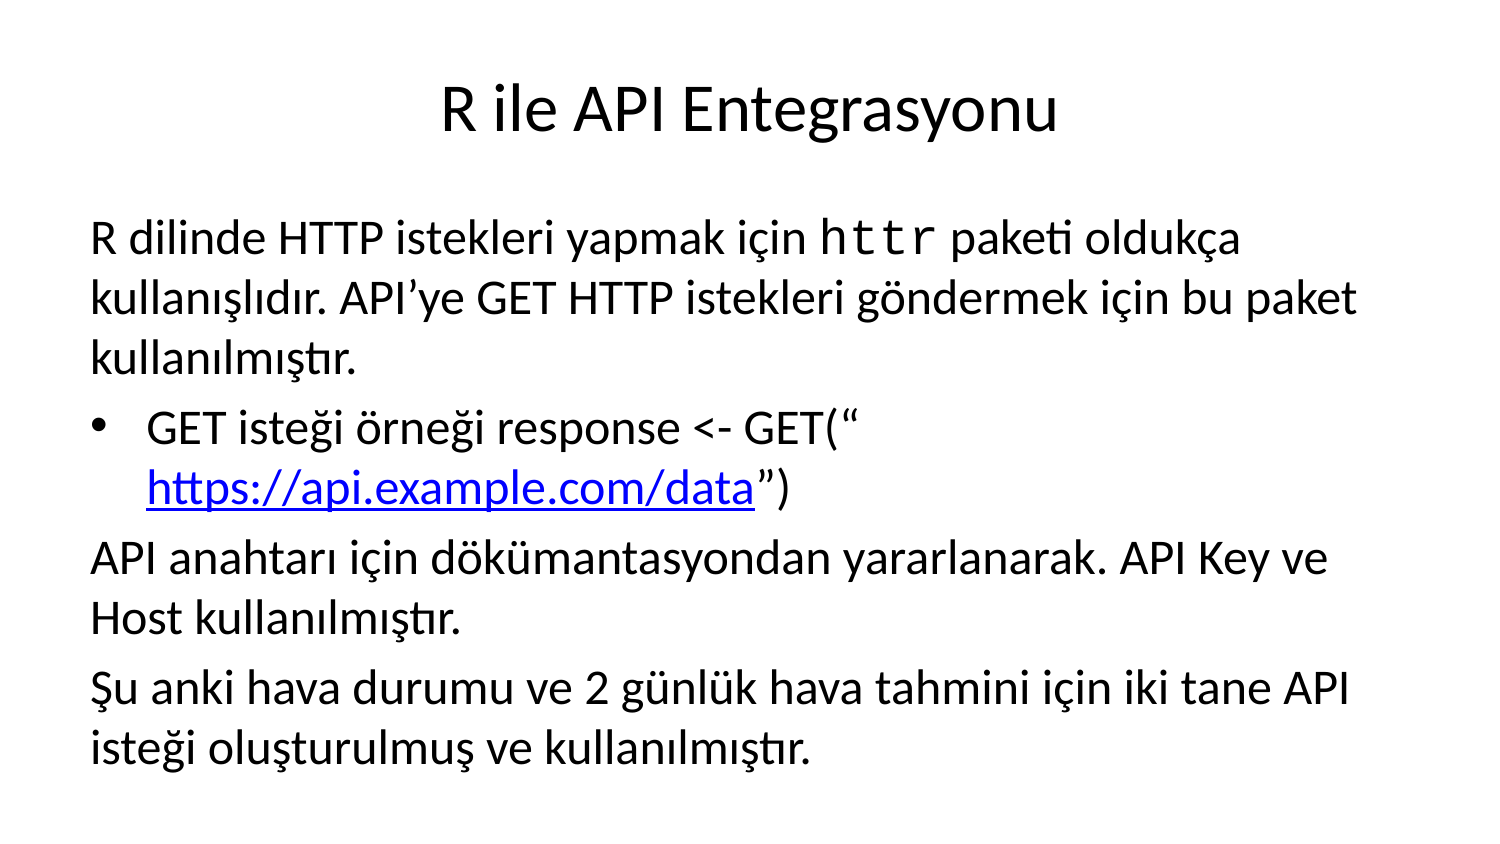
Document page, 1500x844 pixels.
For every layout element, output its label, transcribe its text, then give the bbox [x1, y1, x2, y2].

list R dilinde HTTP istekleri yapmak için httr paketi oldukça kullanışlıdır. API’ye GET HTTP istekleri göndermek için bu paket kullanılmıştır. GET isteği örneği response <- GET(“https://api.example.com/data”) API anahtarı için dökümantasyondan yararlanarak. API Key ve Host kullanılmıştır. Şu anki hava durumu ve 2 günlük hava tahmini için iki tane API isteği oluşturulmuş ve kullanılmıştır. [75, 196, 1425, 754]
title R ile API Entegrasyonu [75, 33, 1425, 175]
